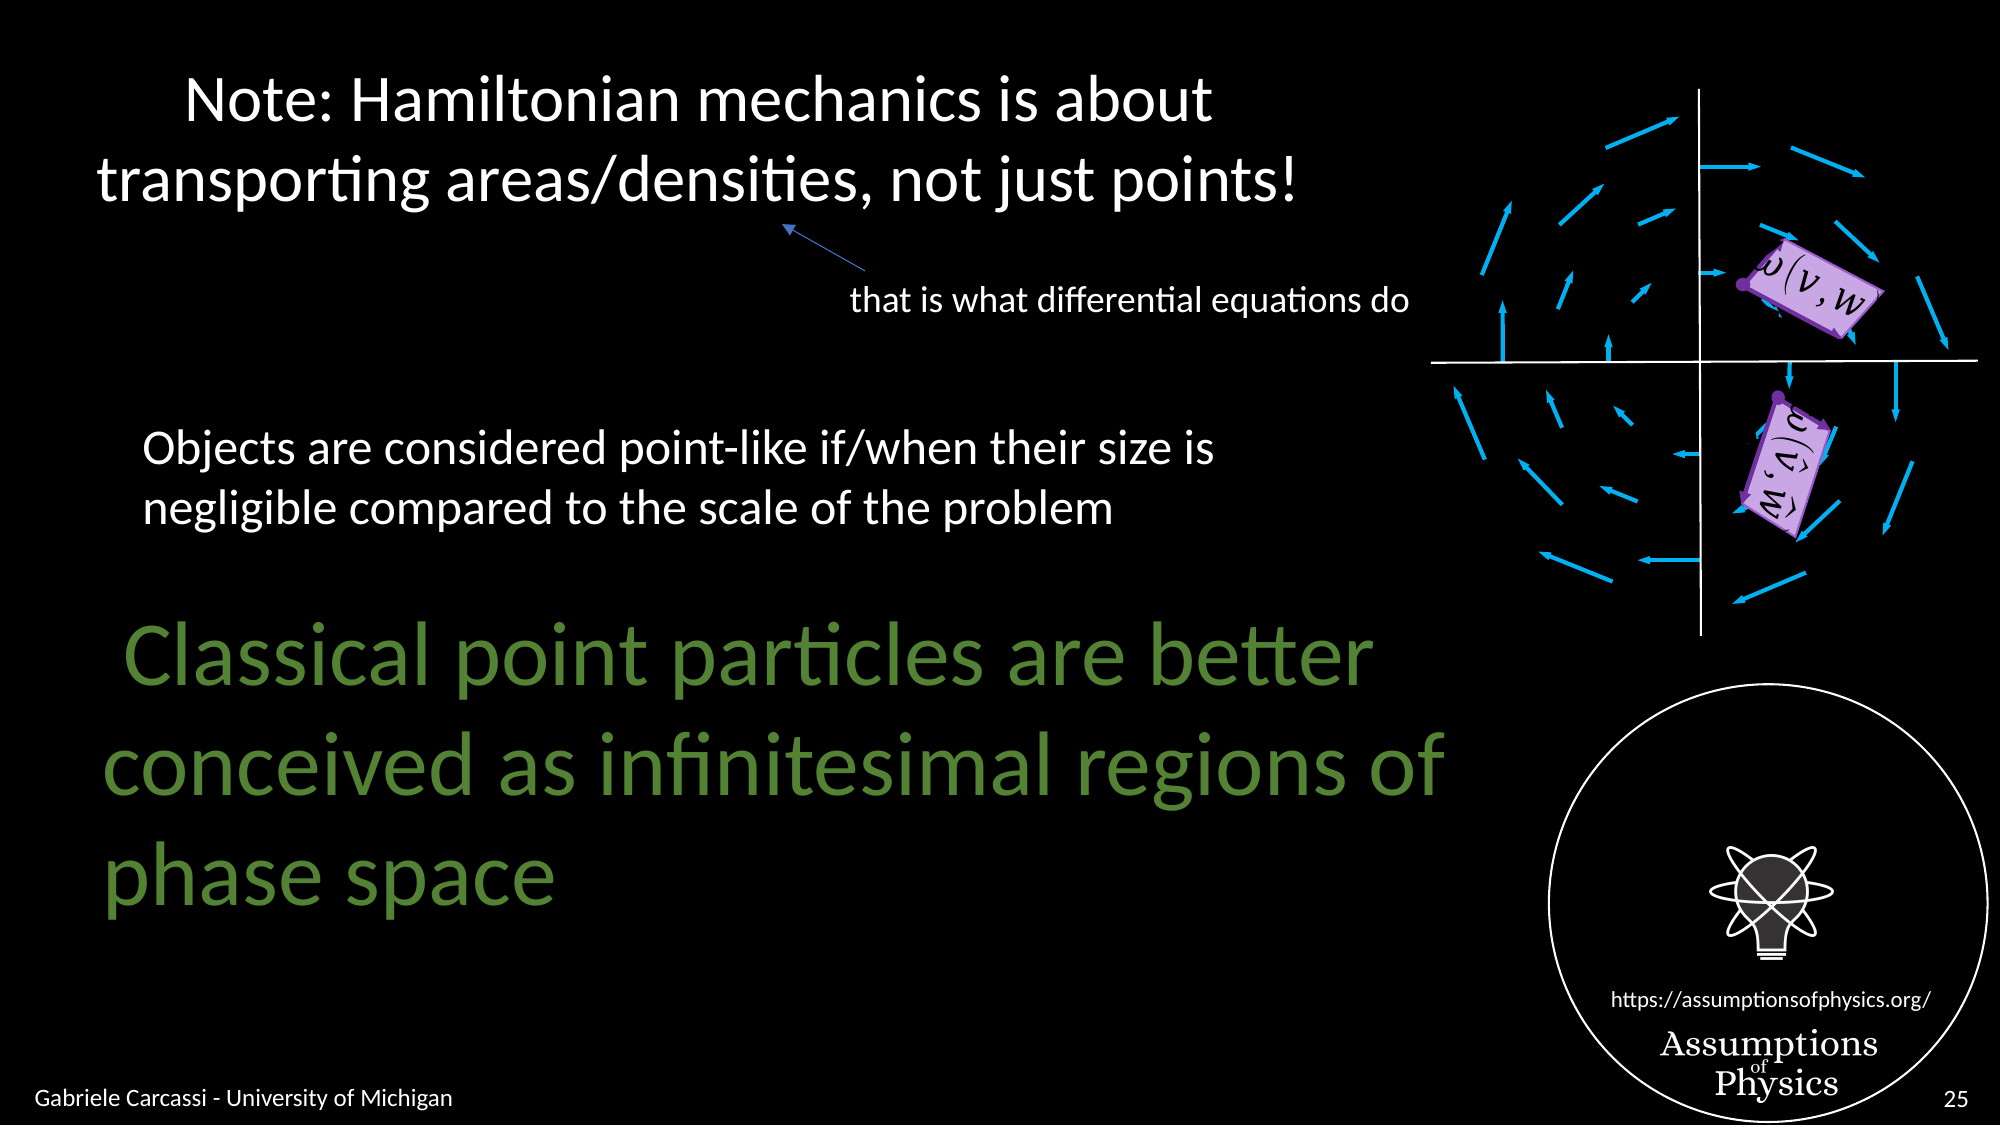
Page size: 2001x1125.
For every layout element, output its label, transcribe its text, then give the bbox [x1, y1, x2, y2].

picture [1709, 846, 1834, 960]
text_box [782, 224, 865, 271]
text_box Note: Hamiltonian mechanics is about transporting areas/densities, not just points! [43, 47, 1356, 222]
slide_number 25 [1893, 1078, 1985, 1116]
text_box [1430, 36, 1978, 636]
text_box Objects are considered point-like if/when their size is negligible compared to the scale of the problem [127, 407, 1336, 542]
footer Gabriele Carcassi - University of Michigan [19, 1077, 999, 1116]
picture [1660, 1029, 1877, 1103]
text_box that is what differential equations do [834, 267, 1426, 328]
